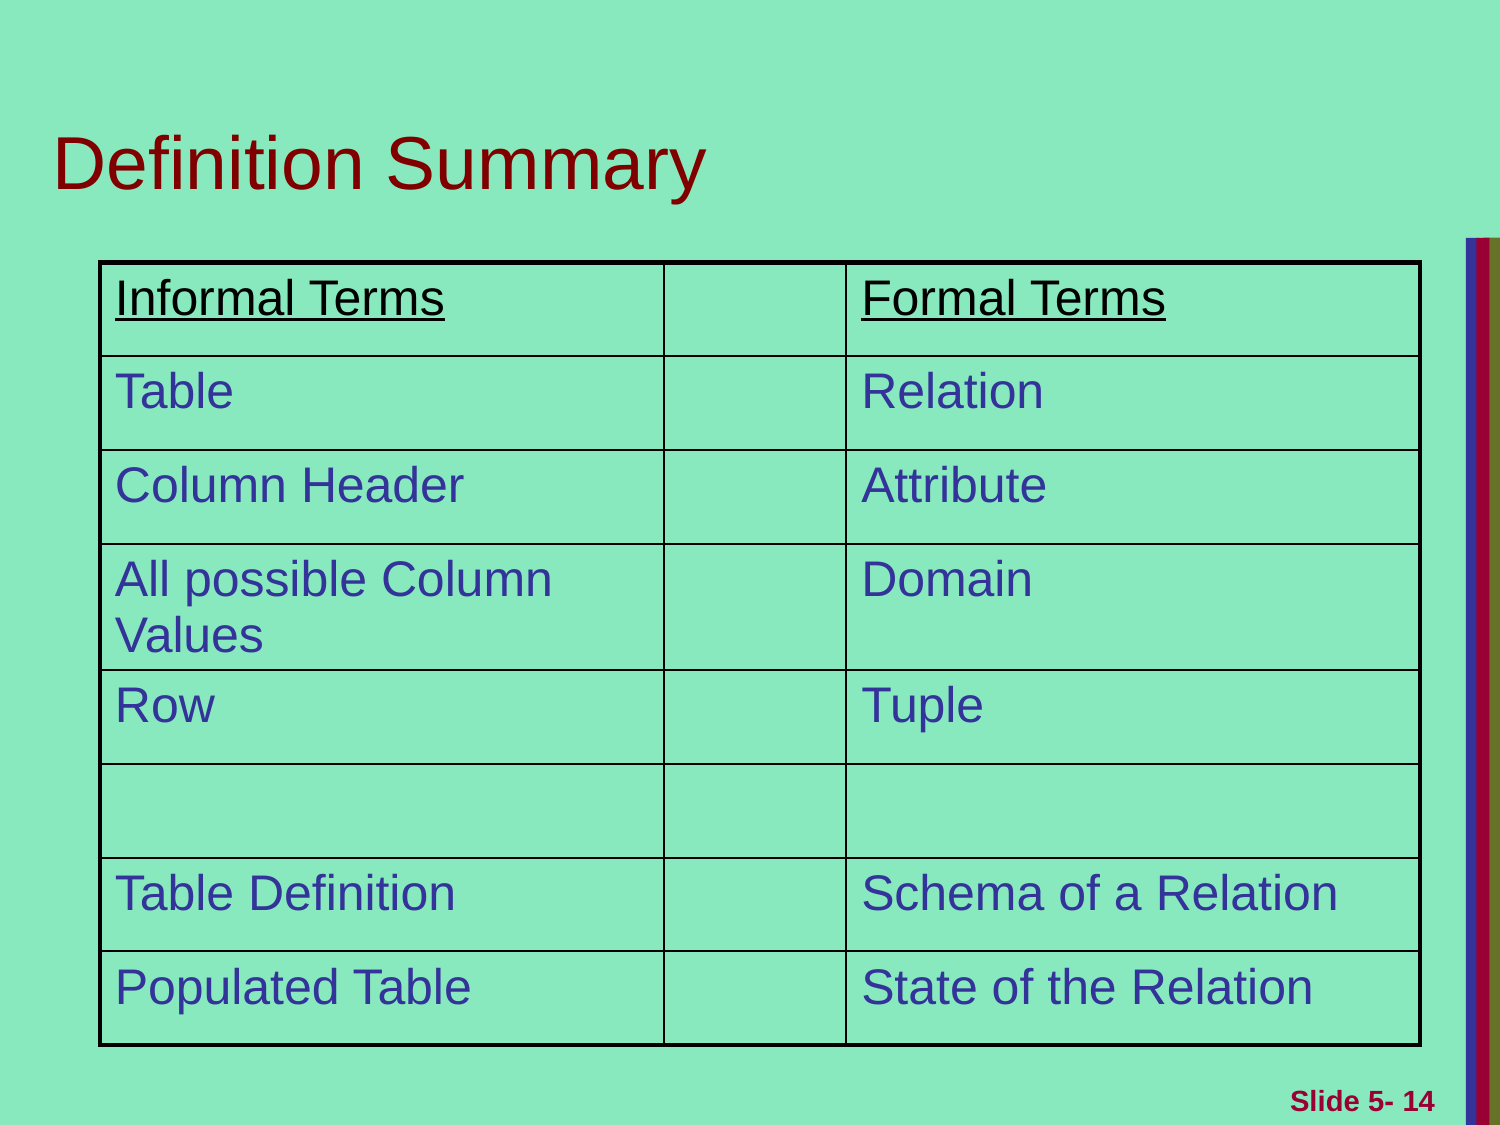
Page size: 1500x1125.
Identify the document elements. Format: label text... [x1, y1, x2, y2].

table_cell [665, 765, 845, 857]
table_cell Populated Table [102, 952, 663, 1043]
table_cell Tuple [847, 671, 1418, 763]
table_cell [665, 952, 845, 1043]
table_cell [665, 451, 845, 543]
table_cell [665, 545, 845, 669]
table_cell Domain [847, 545, 1418, 669]
table_cell Attribute [847, 451, 1418, 543]
table_cell [665, 859, 845, 950]
slide_number Slide 5- 14 [1137, 1050, 1450, 1125]
table_cell [847, 765, 1418, 857]
table_cell Schema of a Relation [847, 859, 1418, 950]
table_cell All possible Column Values [102, 545, 663, 669]
table_cell [665, 671, 845, 763]
table_cell Row [102, 671, 663, 763]
table_cell Table [102, 357, 663, 449]
table_cell [665, 357, 845, 449]
table_header [665, 265, 845, 355]
table_cell Relation [847, 357, 1418, 449]
table_header Informal Terms [102, 265, 663, 355]
table_cell State of the Relation [847, 952, 1418, 1043]
table_cell Table Definition [102, 859, 663, 950]
table_cell Column Header [102, 451, 663, 543]
table_cell [102, 765, 663, 857]
table_header Formal Terms [847, 265, 1418, 355]
title Definition Summary [37, 49, 1317, 213]
